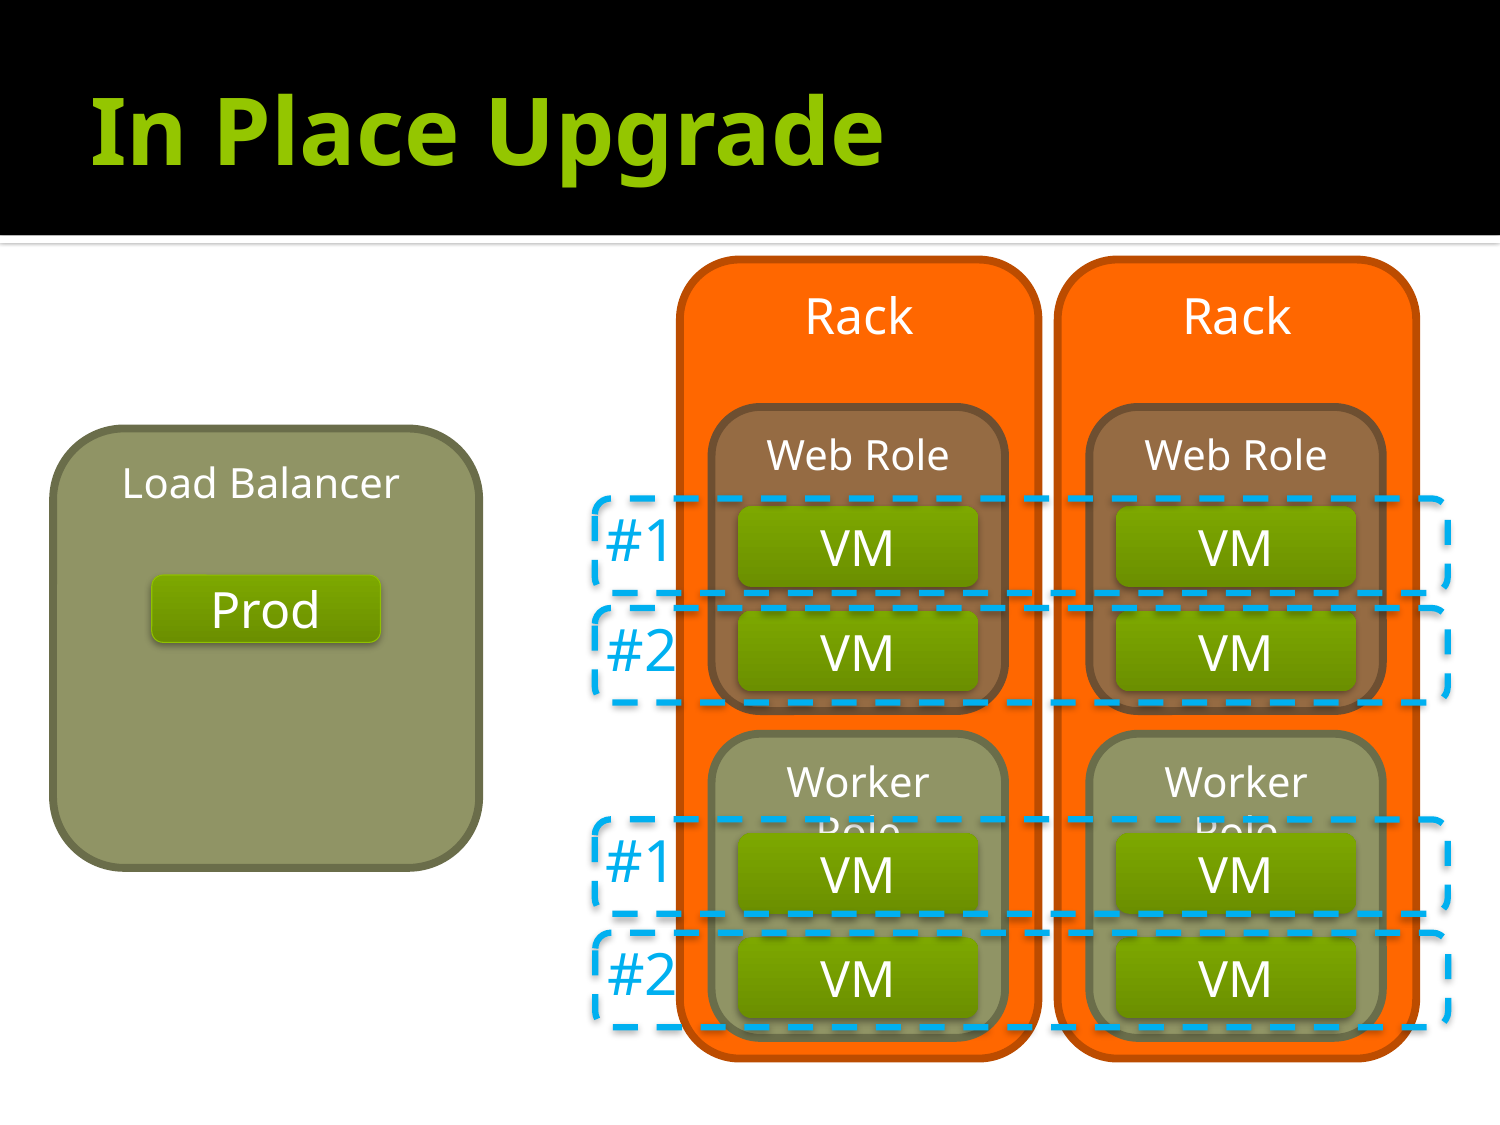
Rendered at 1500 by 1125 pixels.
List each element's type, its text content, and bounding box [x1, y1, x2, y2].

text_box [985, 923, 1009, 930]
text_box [594, 607, 1448, 703]
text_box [595, 932, 1449, 1028]
text_box Rack [1068, 1037, 1406, 1063]
text_box Web Role [1252, 600, 1285, 606]
text_box Web Role [1295, 600, 1328, 606]
text_box Rack [1387, 600, 1416, 606]
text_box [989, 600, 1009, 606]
text_box Web Role [946, 600, 977, 606]
text_box Web Role [815, 600, 846, 606]
text_box Rack [675, 710, 1043, 817]
text_box Worker Role [766, 924, 809, 930]
text_box Rack [1053, 255, 1421, 496]
text_box Web Role [727, 600, 759, 606]
text_box Worker Role [1085, 923, 1387, 930]
text_box Worker Role [854, 924, 896, 930]
text_box Web Role [1121, 600, 1153, 606]
text_box Worker Role [810, 924, 853, 930]
text_box Worker Role [1085, 729, 1387, 817]
text_box Rack [688, 1037, 1029, 1063]
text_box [594, 498, 1448, 593]
text_box Rack [679, 923, 707, 930]
text_box Rack [1053, 710, 1421, 817]
text_box Worker Role [897, 924, 940, 930]
text_box Web Role [902, 600, 934, 606]
text_box Worker Role [722, 923, 765, 930]
text_box Web Role [858, 600, 890, 606]
text_box Web Role [1339, 600, 1372, 606]
text_box Web Role [1164, 600, 1197, 606]
text_box Web Role [707, 403, 1009, 496]
text_box Web Role [1120, 710, 1354, 716]
text_box Web Role [771, 600, 802, 606]
text_box Rack [1009, 923, 1043, 930]
text_box Worker Role [738, 1037, 974, 1042]
text_box Worker Role [1118, 1037, 1356, 1042]
title In Place Upgrade [75, 25, 1425, 231]
text_box Worker Role [707, 729, 1009, 817]
text_box Load Balancer [49, 424, 484, 872]
text_box Prod [151, 574, 382, 643]
text_box Worker Role [941, 924, 984, 930]
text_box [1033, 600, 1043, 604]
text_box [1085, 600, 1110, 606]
text_box Rack [675, 255, 1043, 496]
text_box Web Role [1085, 403, 1387, 496]
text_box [594, 819, 1448, 914]
text_box Rack [1387, 923, 1421, 930]
text_box Web Role [1208, 600, 1241, 606]
text_box Web Role [746, 710, 971, 716]
text_box Rack [1053, 923, 1085, 930]
text_box Rack [683, 600, 707, 606]
